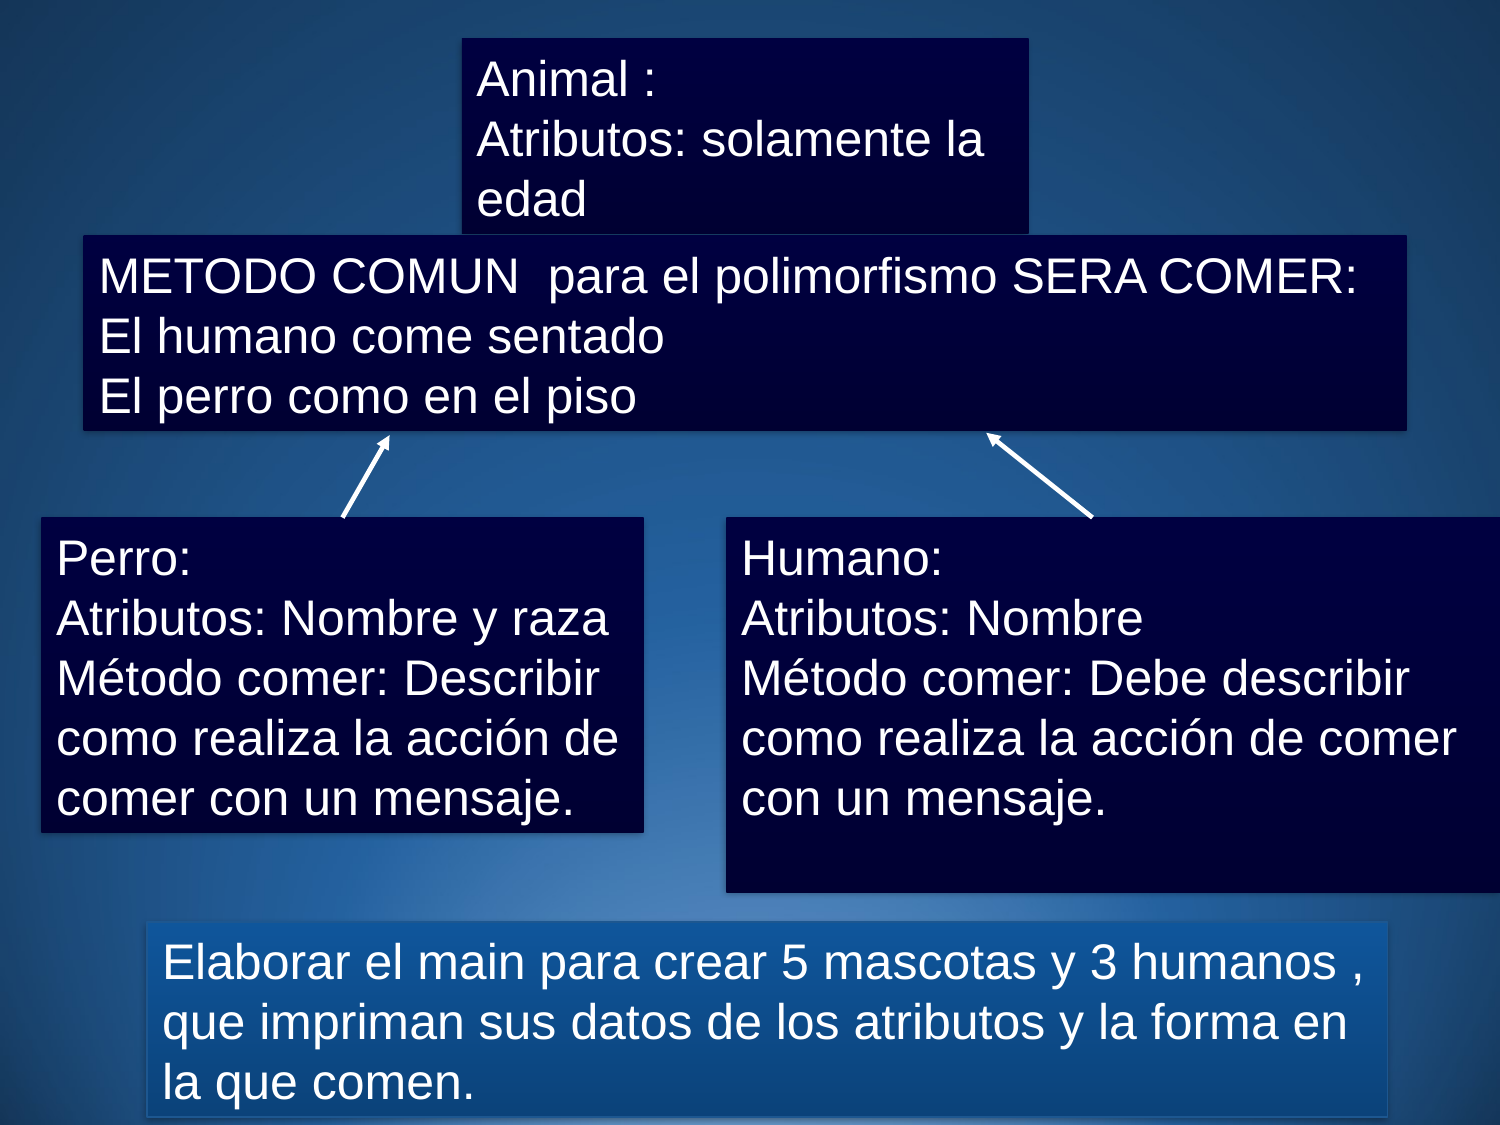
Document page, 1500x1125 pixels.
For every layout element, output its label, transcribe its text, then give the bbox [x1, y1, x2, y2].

text_box Perro: Atributos: Nombre y raza Método comer: Describir como realiza la acción de comer con un mensaje. [41, 517, 644, 833]
text_box METODO COMUN para el polimorfismo SERA COMER: El humano come sentado El perro como en el piso [83, 235, 1407, 431]
picture [0, 0, 1500, 1125]
text_box Humano: Atributos: Nombre Método comer: Debe describir como realiza la acción de comer con un mensaje. [726, 517, 1500, 893]
text_box Elaborar el main para crear 5 mascotas y 3 humanos , que impriman sus datos de los atributos y la forma en la que comen. [146, 921, 1388, 1118]
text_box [342, 434, 390, 518]
text_box Animal : Atributos: solamente la edad [461, 38, 1029, 233]
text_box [985, 432, 1093, 518]
